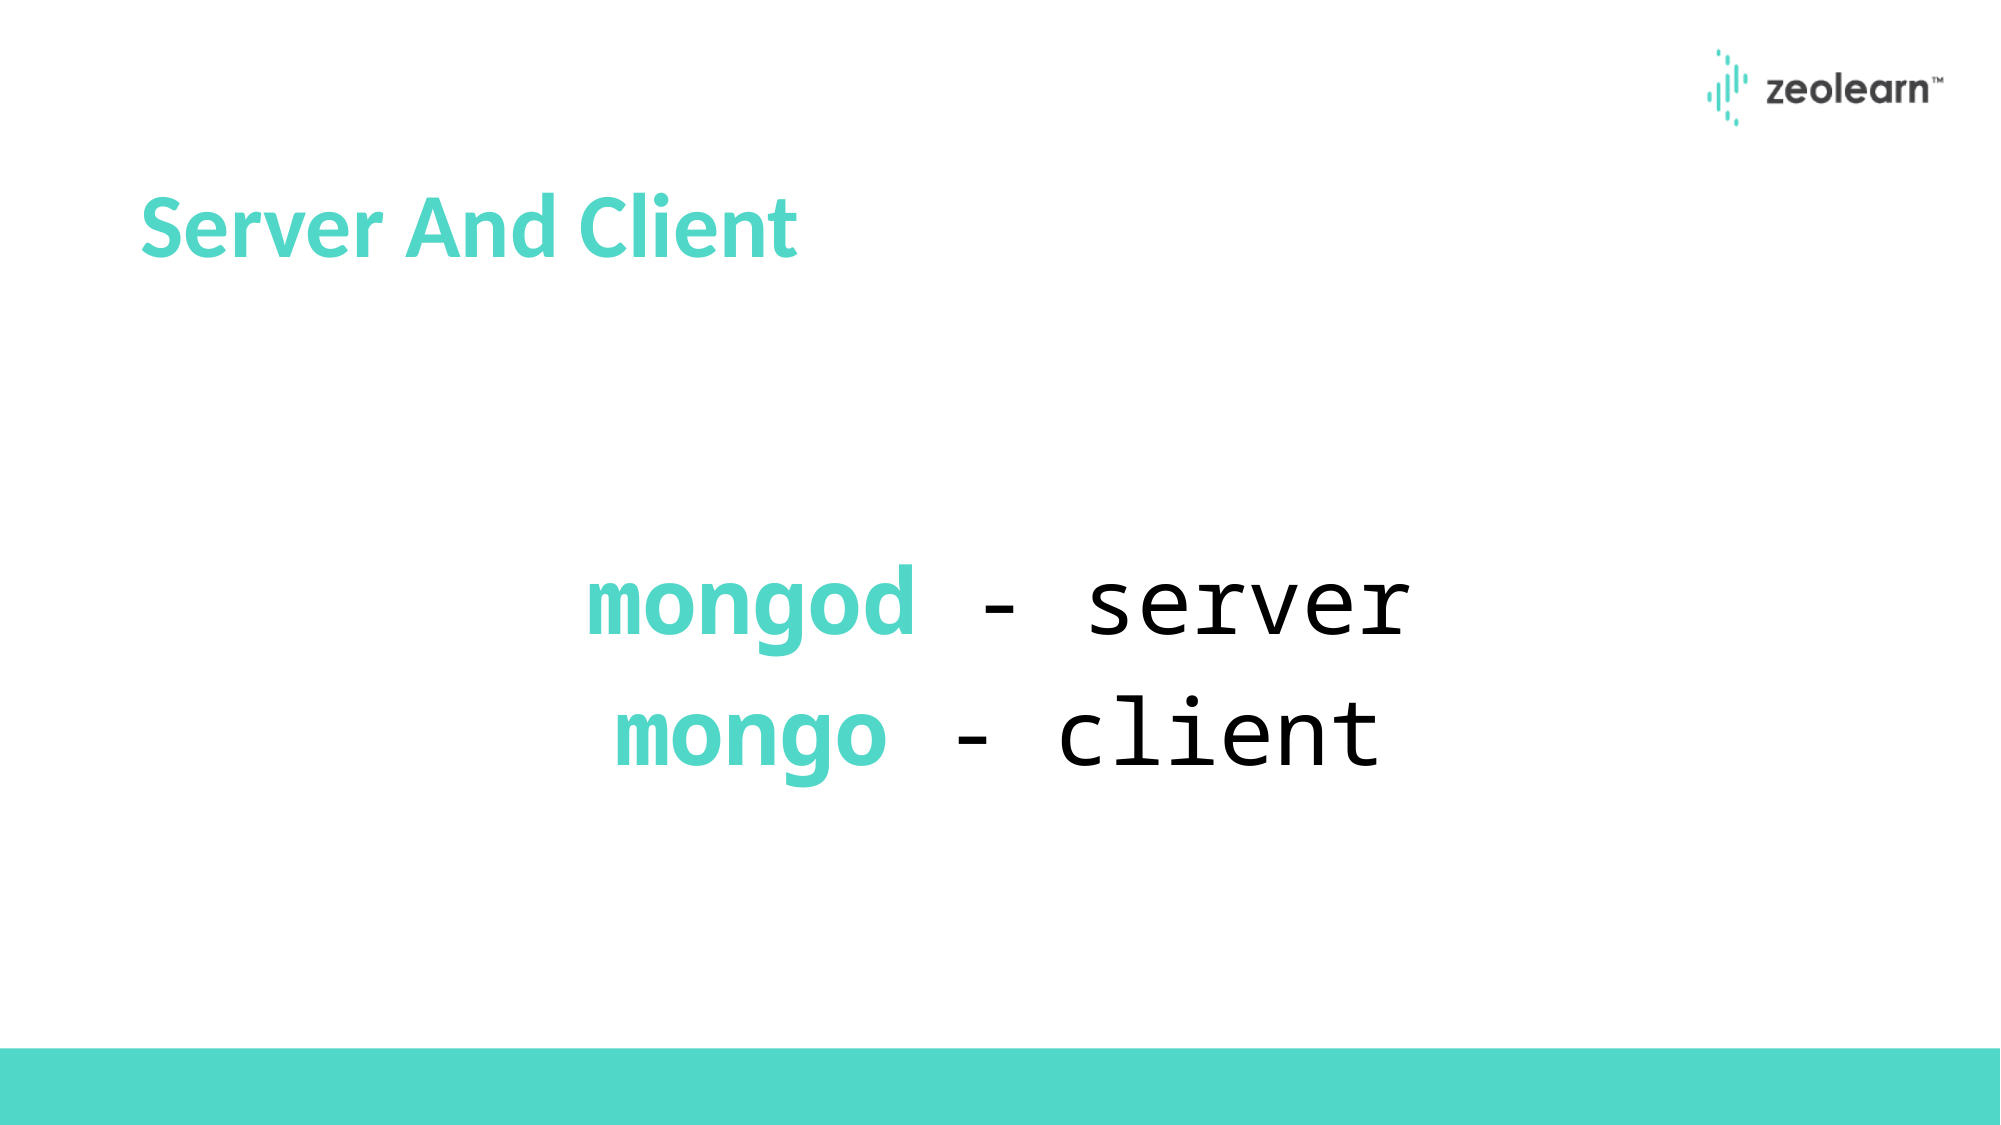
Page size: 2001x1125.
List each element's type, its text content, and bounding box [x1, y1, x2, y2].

text_box mongod - server mongo - client [500, 425, 1500, 912]
picture [1686, 37, 1965, 140]
title Server And Client [125, 119, 1756, 337]
